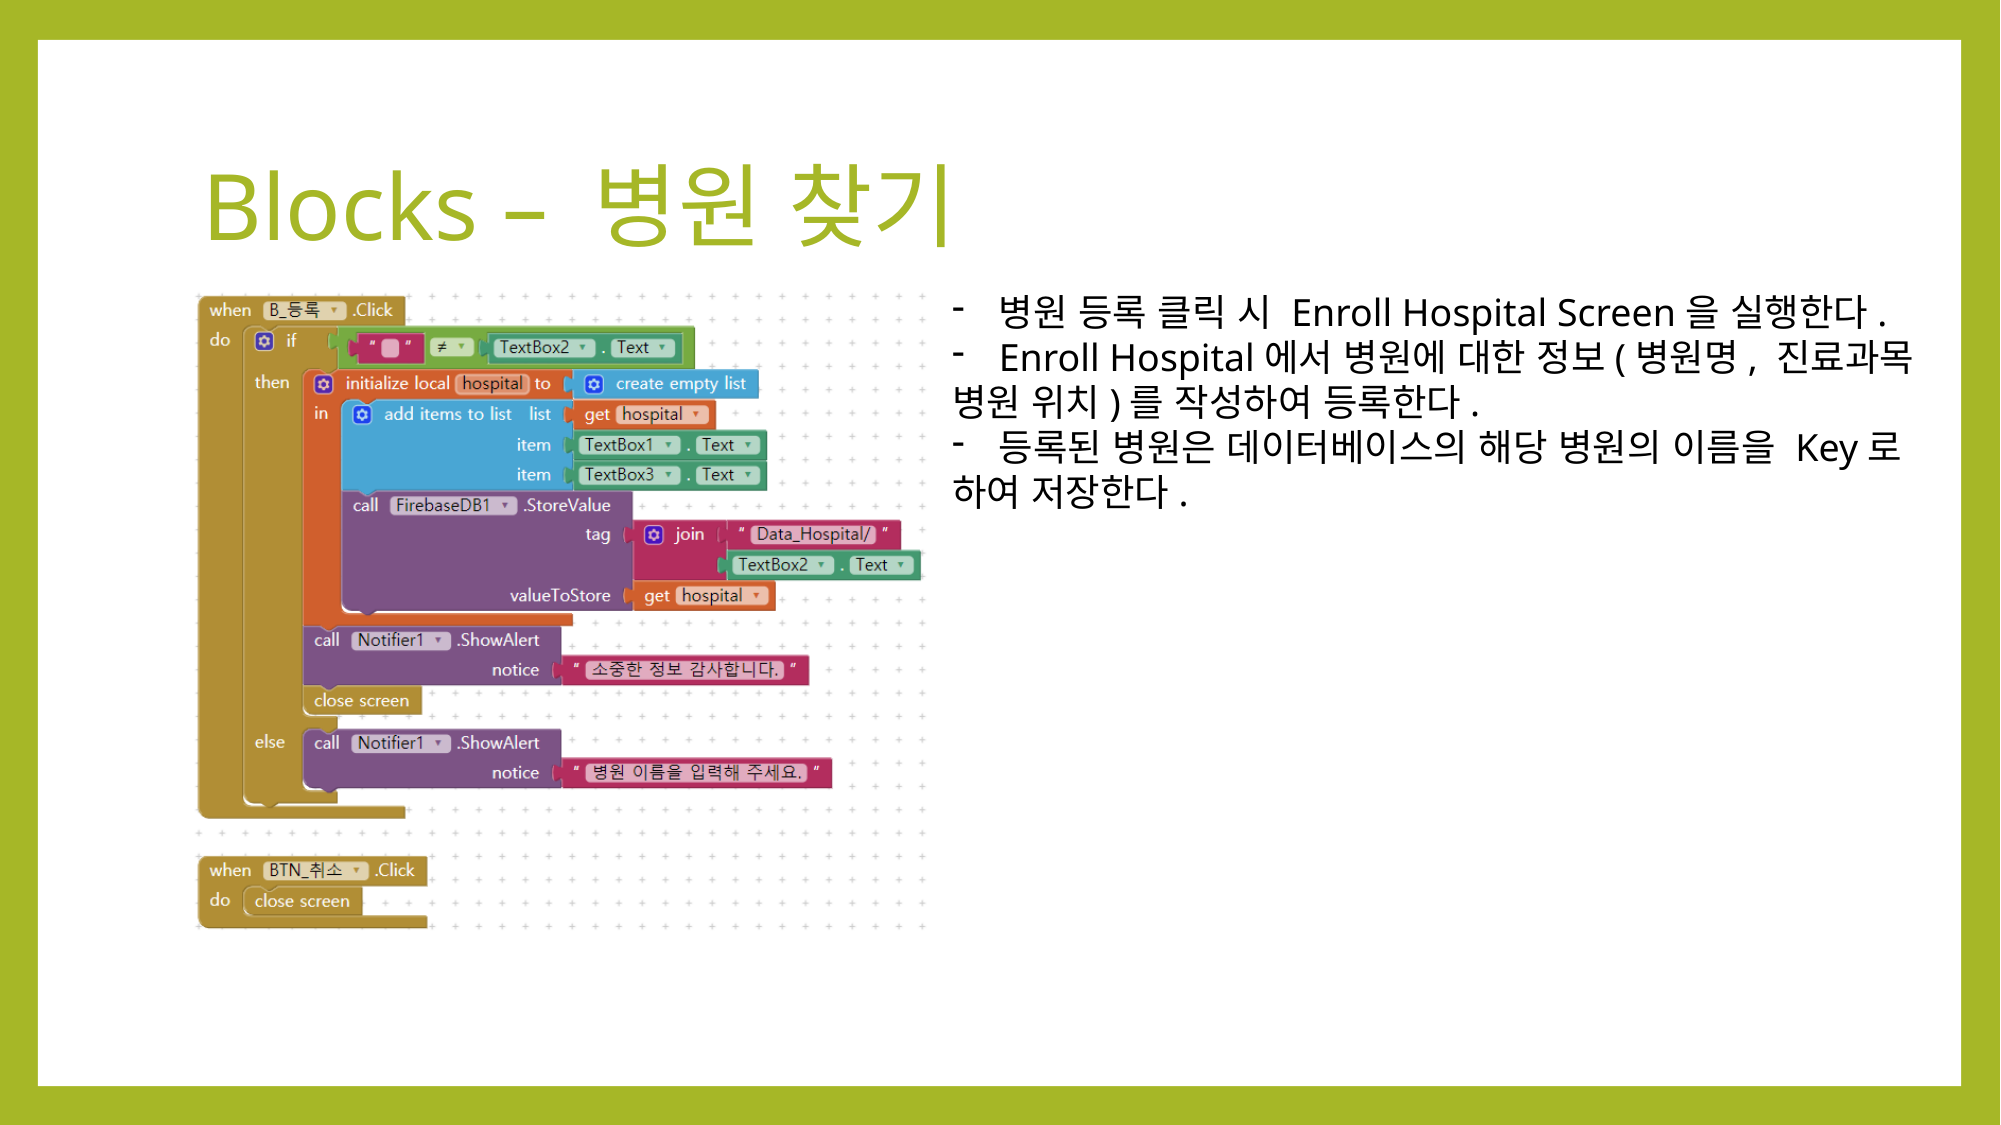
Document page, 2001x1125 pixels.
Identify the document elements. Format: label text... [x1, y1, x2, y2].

text_box 병원 등록 클릭 시 Enroll Hospital Screen을 실행한다. Enroll Hospital에서 병원에 대한 정보(병원명, 진료과목 병원 위치)를 작성하여 등록한다. 등록된 병원은 데이터베이스의 해당 병원의 이름을 Key로 하여 저장한다. [938, 281, 1930, 521]
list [187, 280, 938, 944]
title Blocks – 병원 찾기 [187, 99, 1808, 281]
